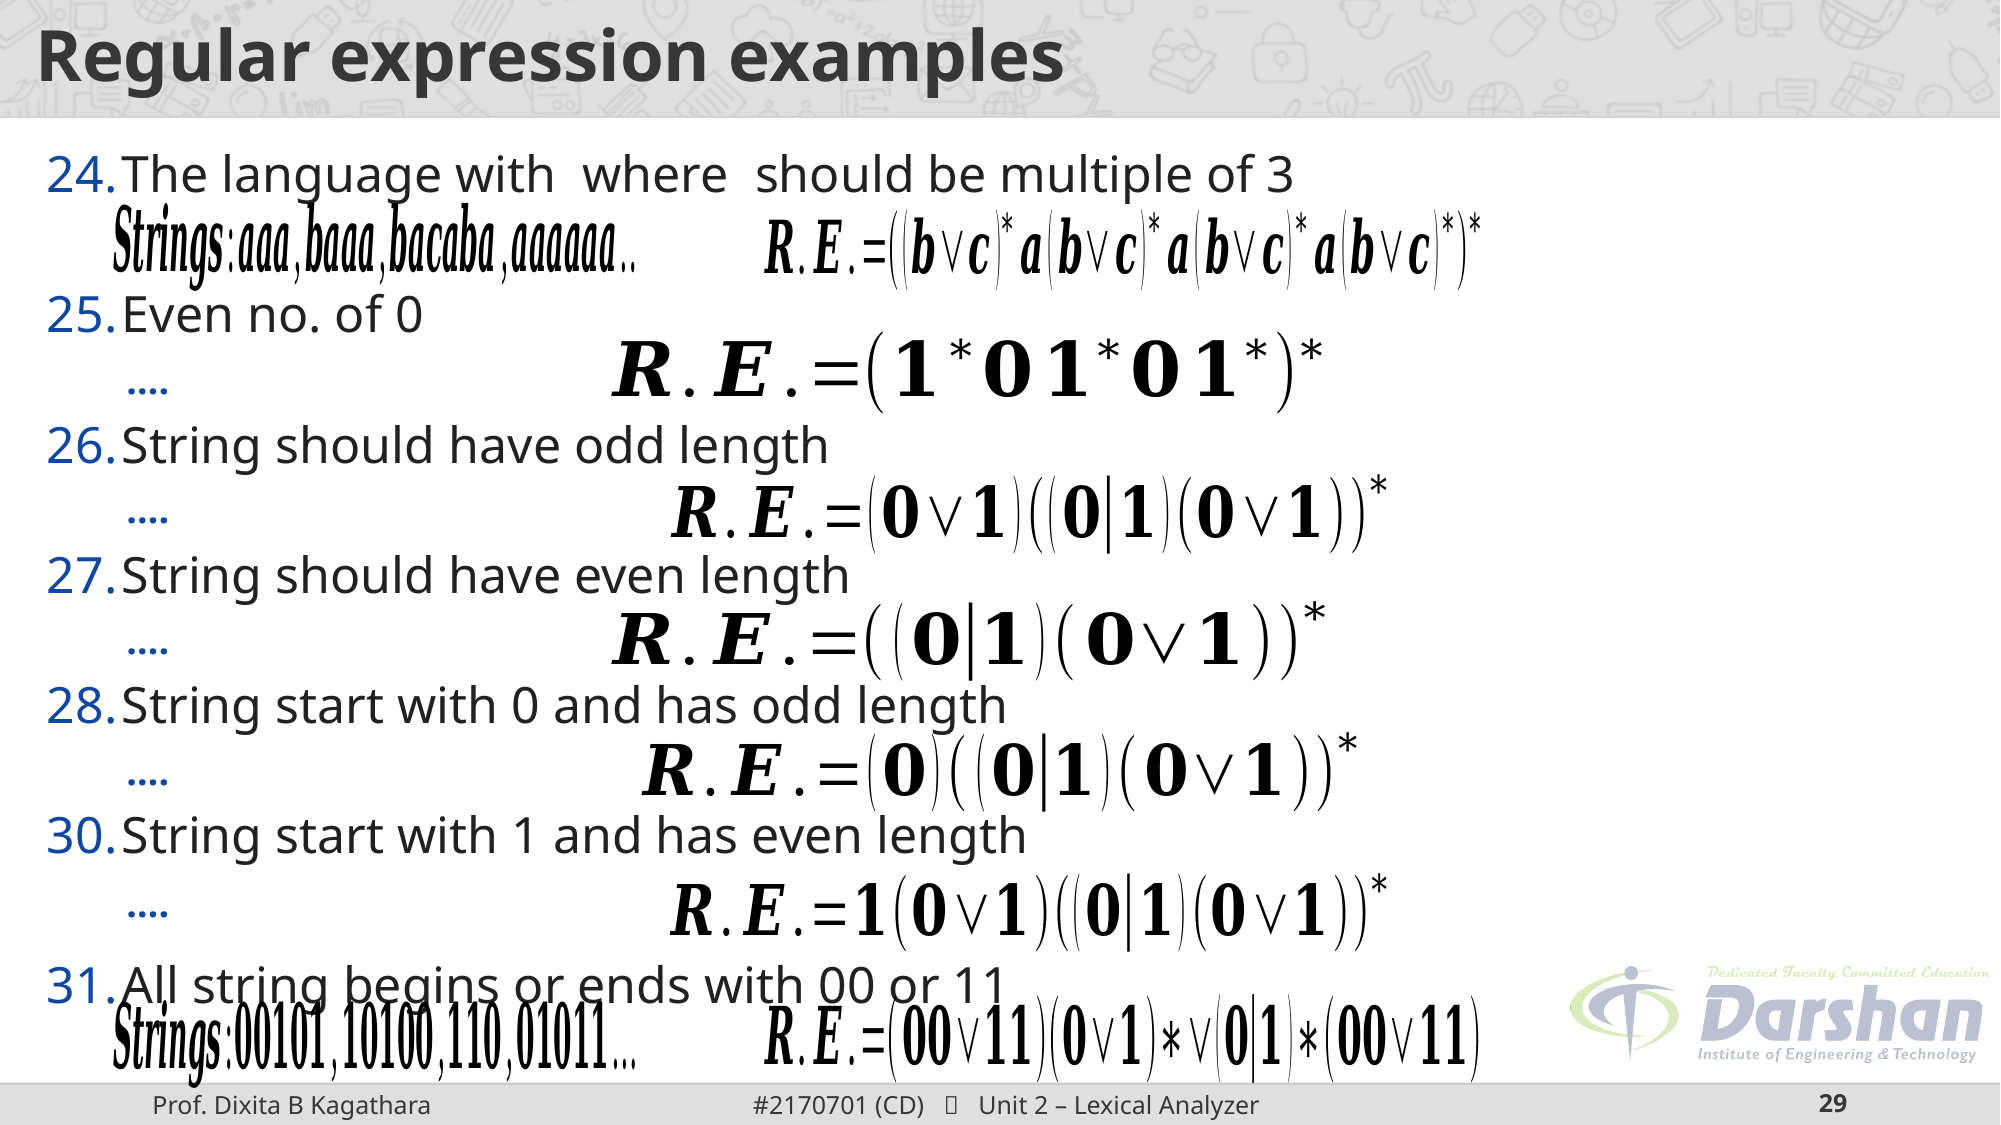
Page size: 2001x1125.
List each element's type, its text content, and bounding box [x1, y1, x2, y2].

title Regular expression examples [0, 0, 2000, 117]
text_box 2 [1570, 966, 1990, 1063]
